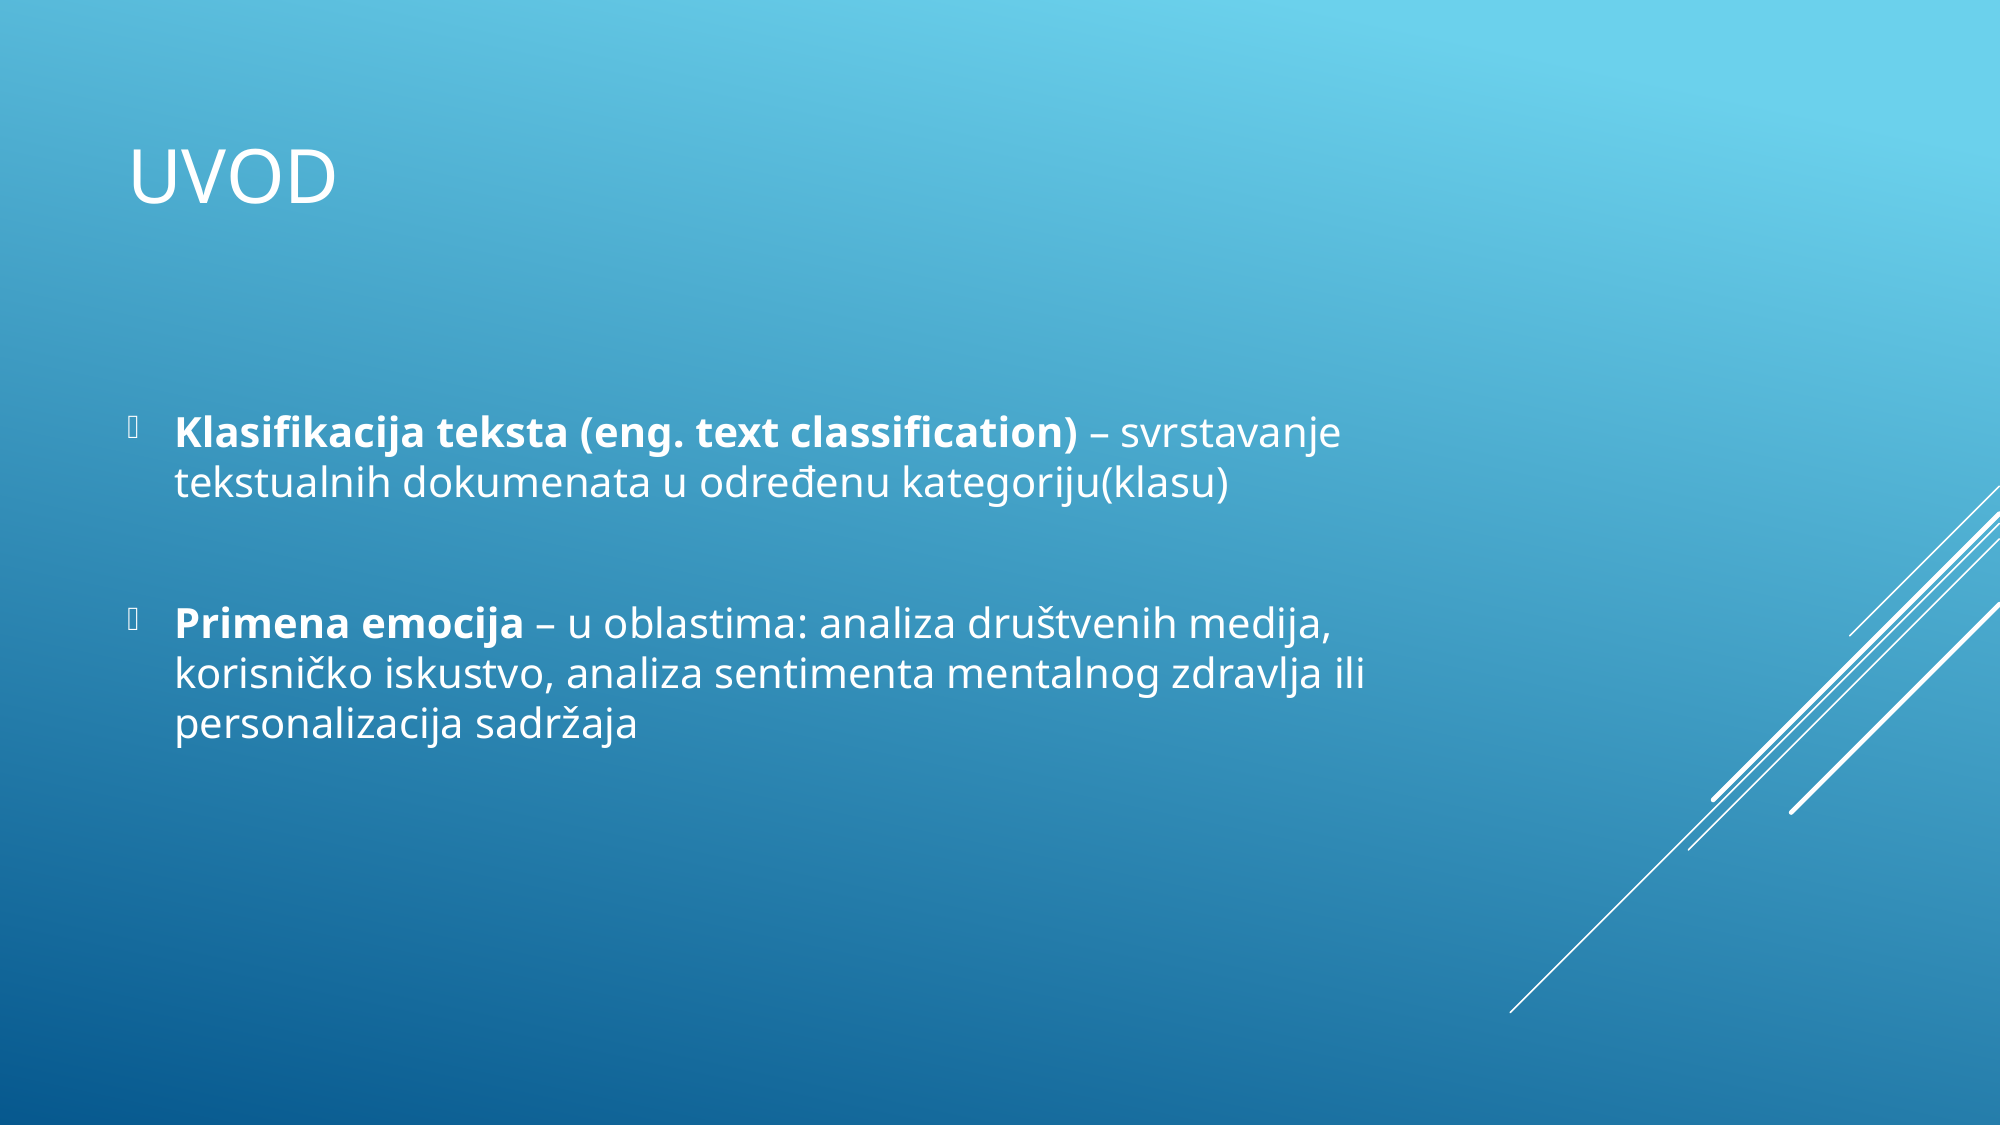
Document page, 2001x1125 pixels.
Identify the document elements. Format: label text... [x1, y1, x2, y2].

list Klasifikacija teksta (eng. text classification) – svrstavanje tekstualnih dokumenata u određenu kategoriju(klasu) Primena emocija – u oblastima: analiza društvenih medija, korisničko iskustvo, analiza sentimenta mentalnog zdravlja ili personalizacija sadržaja [112, 325, 1513, 828]
title uvod [112, 50, 1513, 298]
